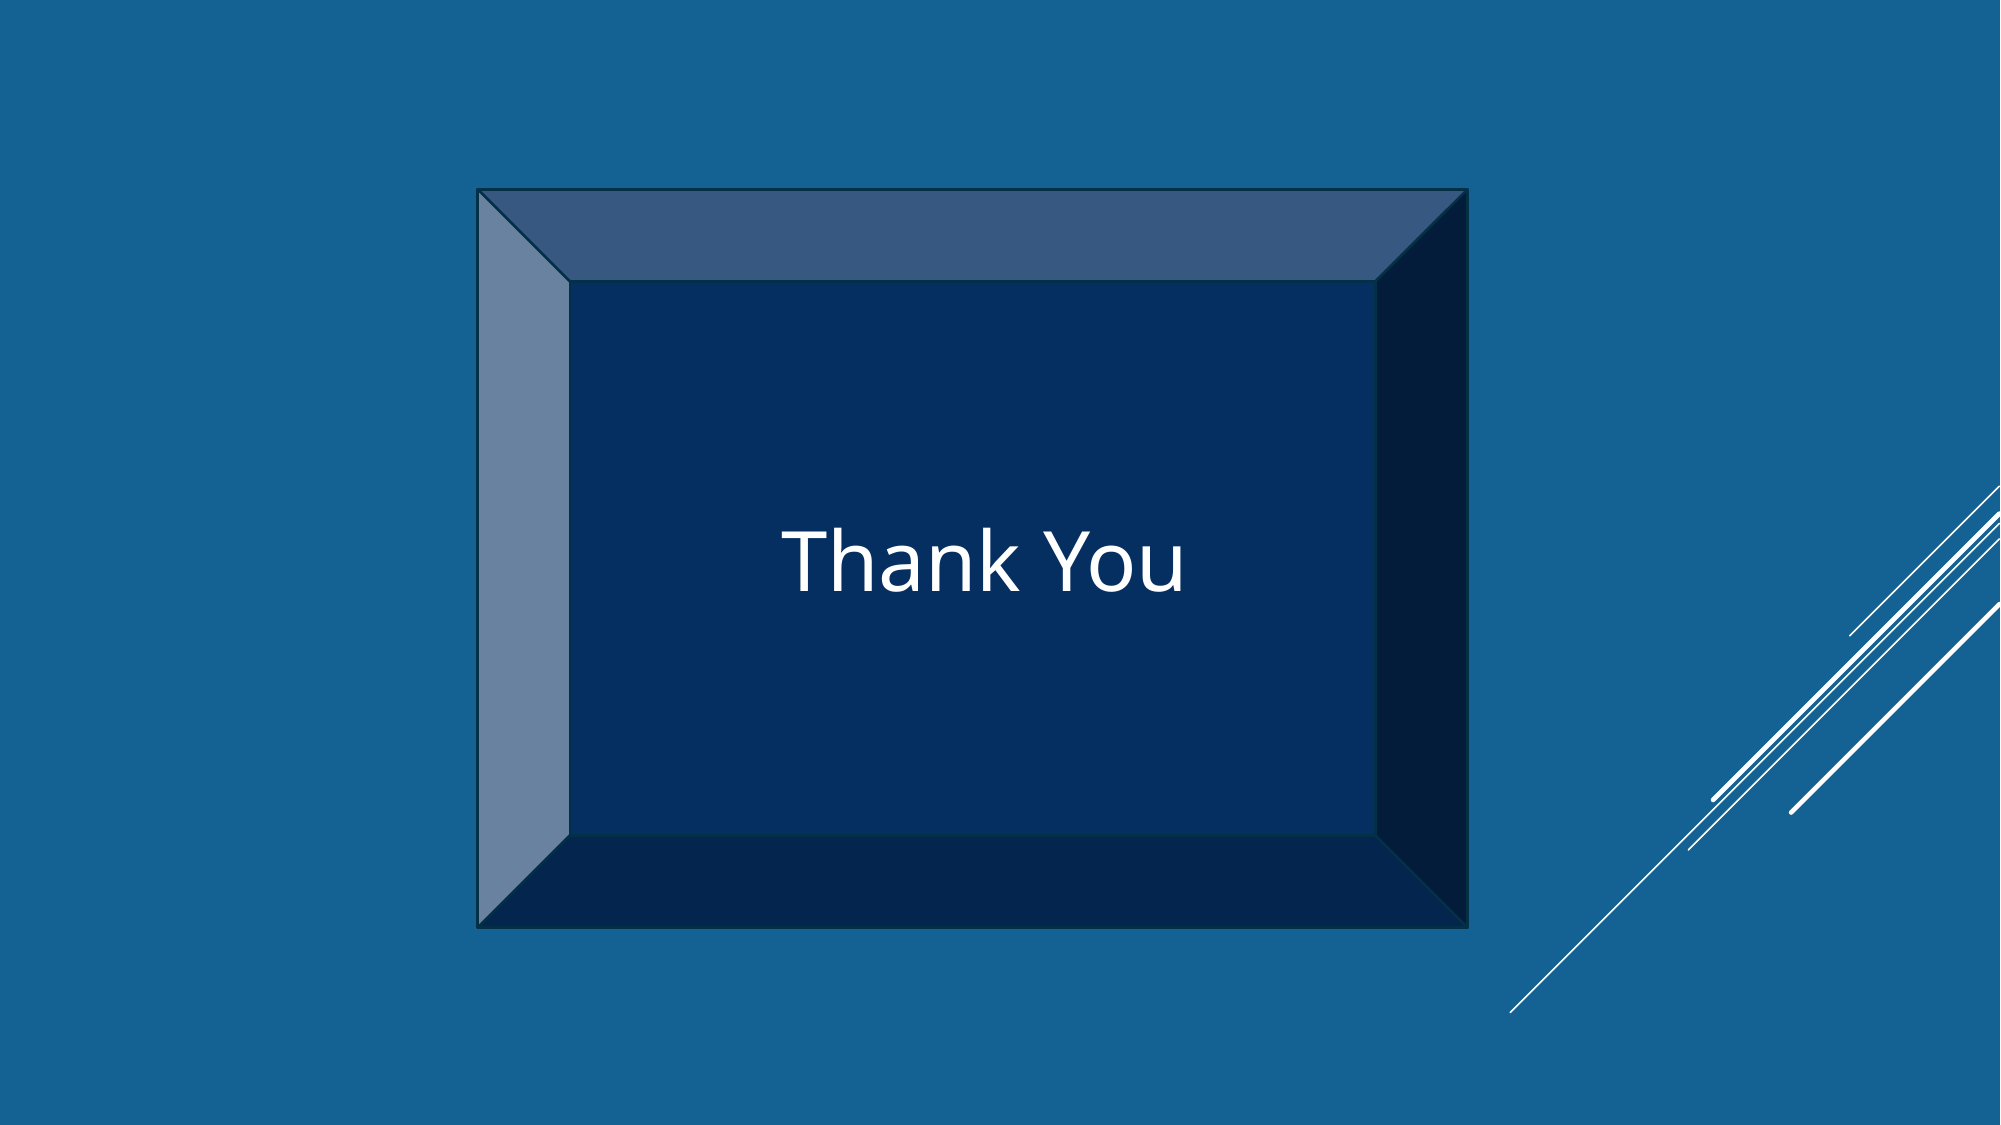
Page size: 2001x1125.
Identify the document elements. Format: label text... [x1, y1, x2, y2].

text_box [476, 188, 1469, 929]
text_box Thank You [766, 500, 1514, 616]
